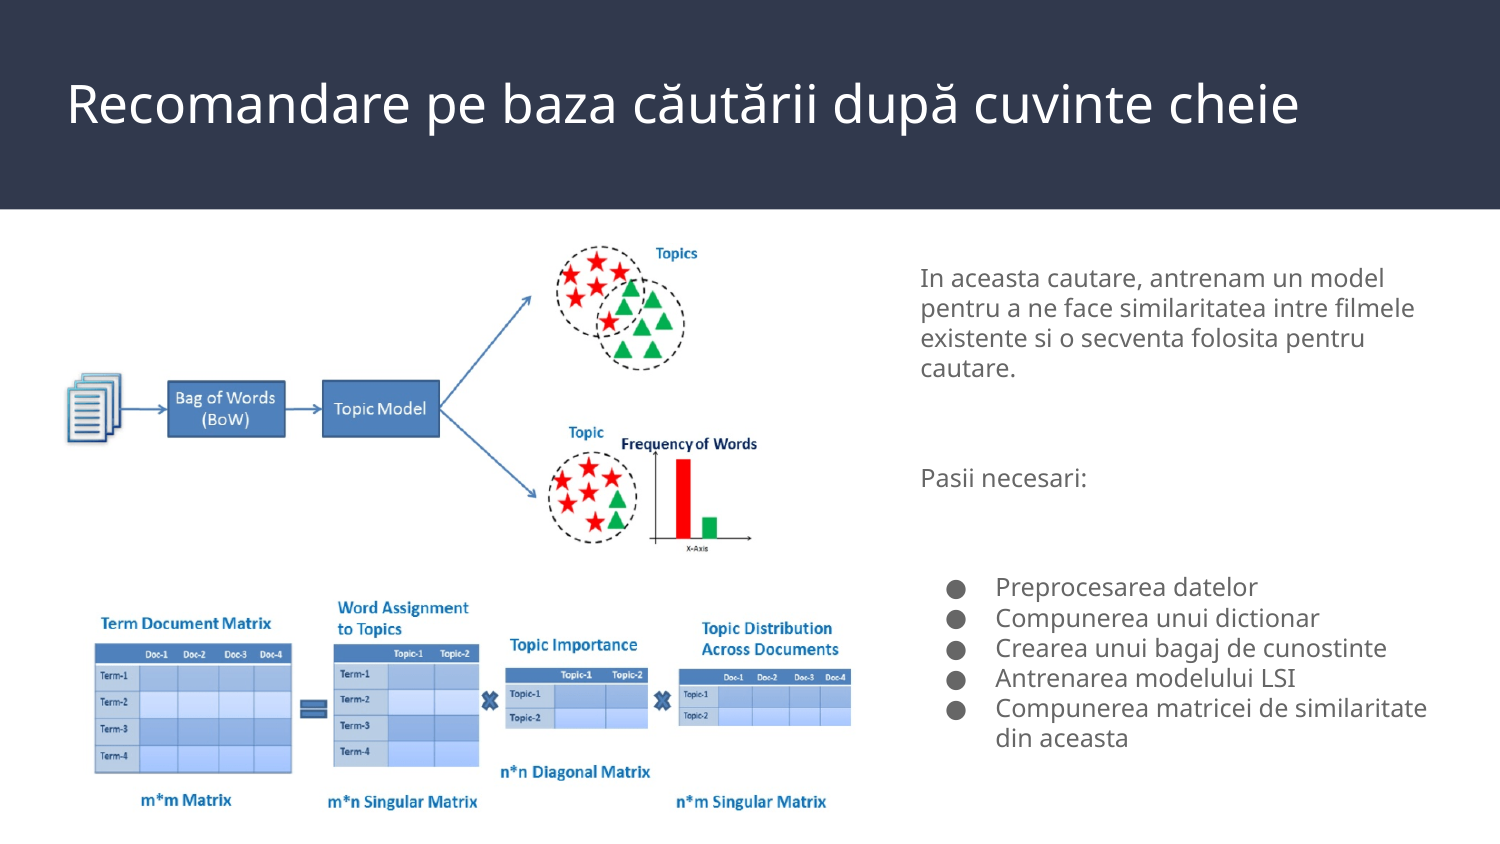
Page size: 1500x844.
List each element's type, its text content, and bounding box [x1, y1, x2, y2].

title Recomandare pe baza căutării după cuvinte cheie [51, 52, 1449, 155]
list In aceasta cautare, antrenam un model pentru a ne face similaritatea intre filmele existente si o secventa folosita pentru cautare. Pasii necesari: Preprocesarea datelor Compunerea unui dictionar Crearea unui bagaj de cunostinte Antrenarea modelului LSI Compunerea matricei de similaritate din aceasta [905, 247, 1475, 797]
picture [56, 237, 801, 564]
picture [75, 572, 873, 836]
